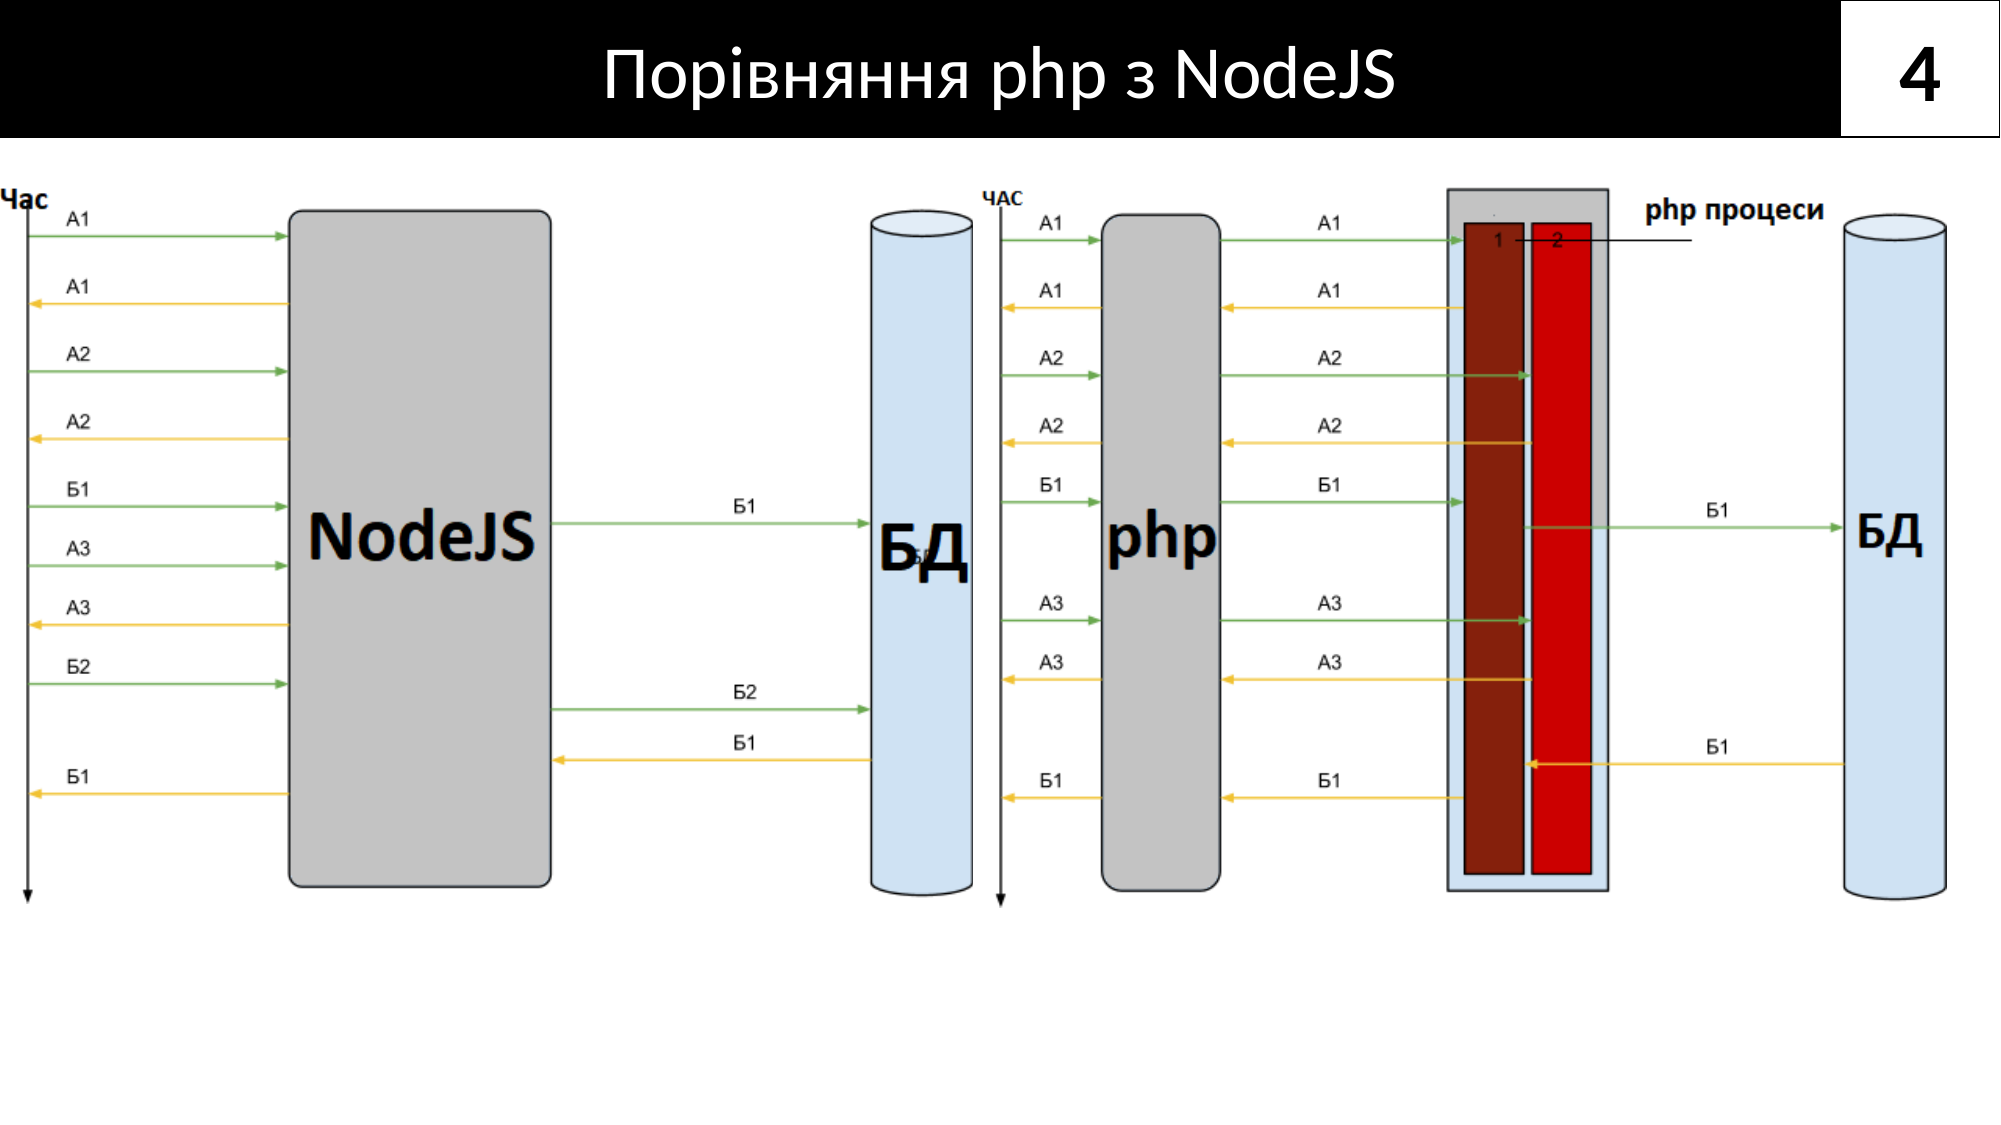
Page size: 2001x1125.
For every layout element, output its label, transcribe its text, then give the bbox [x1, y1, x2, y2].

text_box Порівняння php з NodeJS [0, 0, 1839, 138]
picture [0, 178, 1947, 908]
text_box 4 [1839, 0, 2000, 138]
